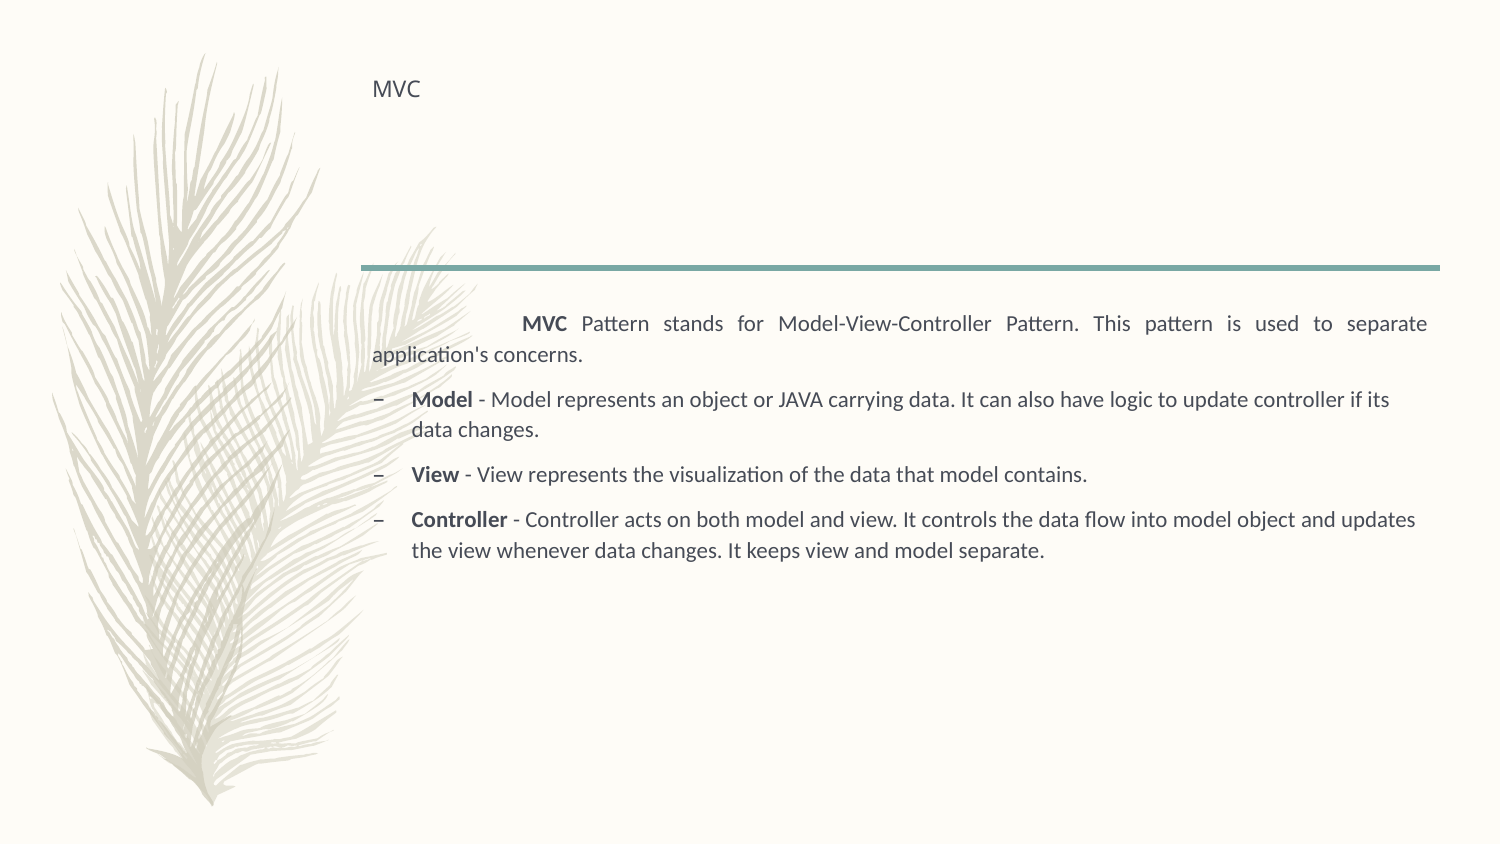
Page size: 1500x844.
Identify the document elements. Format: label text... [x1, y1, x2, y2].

title MVC [360, 69, 1440, 262]
list MVC Pattern stands for Model-View-Controller Pattern. This pattern is used to separate application's concerns. Model - Model represents an object or JAVA carrying data. It can also have logic to update controller if its data changes. View - View represents the visualization of the data that model contains. Controller - Controller acts on both model and view. It controls the data flow into model object and updates the view whenever data changes. It keeps view and model separate. [360, 300, 1440, 750]
